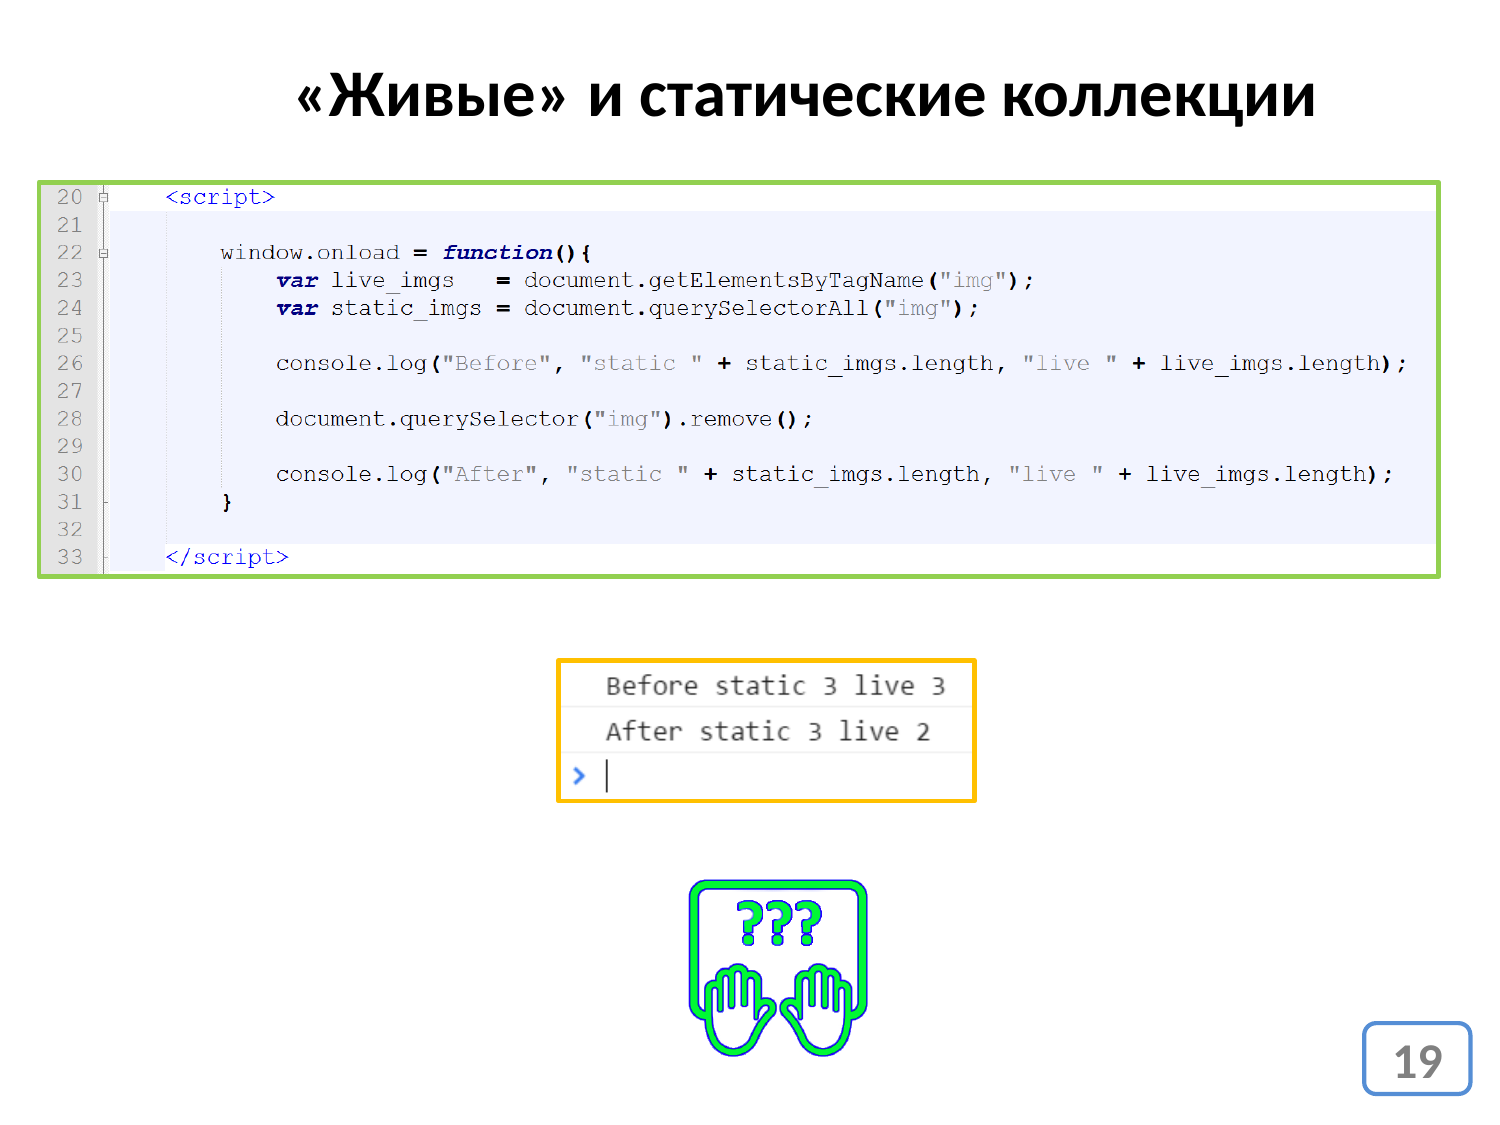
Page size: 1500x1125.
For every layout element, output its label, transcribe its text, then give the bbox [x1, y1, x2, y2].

picture [41, 184, 1437, 575]
text_box «Живые» и статические коллекции [278, 42, 1334, 138]
text_box 19 [1362, 1021, 1473, 1097]
picture [678, 868, 876, 1063]
picture [560, 662, 973, 799]
